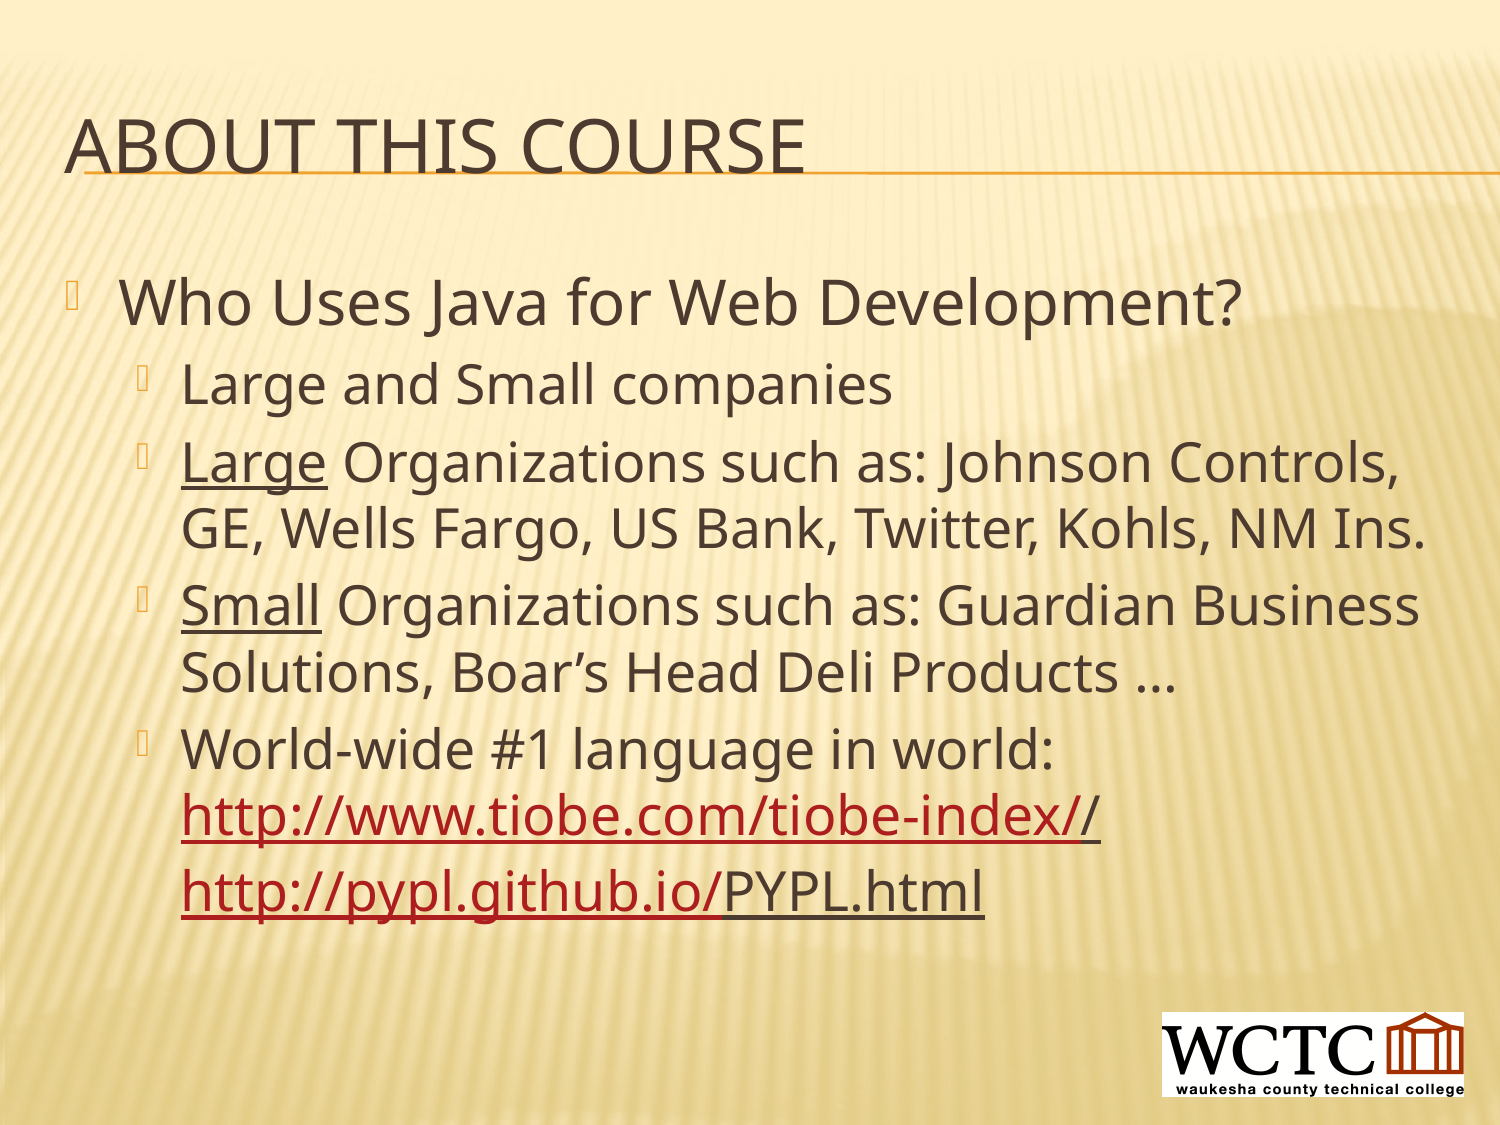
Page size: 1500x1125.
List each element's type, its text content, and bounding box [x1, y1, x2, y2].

picture [1162, 1012, 1464, 1097]
title ABOUT THIS COURSE [50, 75, 1475, 213]
list Who Uses Java for Web Development? Large and Small companies Large Organizations such as: Johnson Controls, GE, Wells Fargo, US Bank, Twitter, Kohls, NM Ins. Small Organizations such as: Guardian Business Solutions, Boar’s Head Deli Products … World-wide #1 language in world: http://www.tiobe.com/tiobe-index// http://pypl.github.io/PYPL.html [50, 254, 1475, 998]
